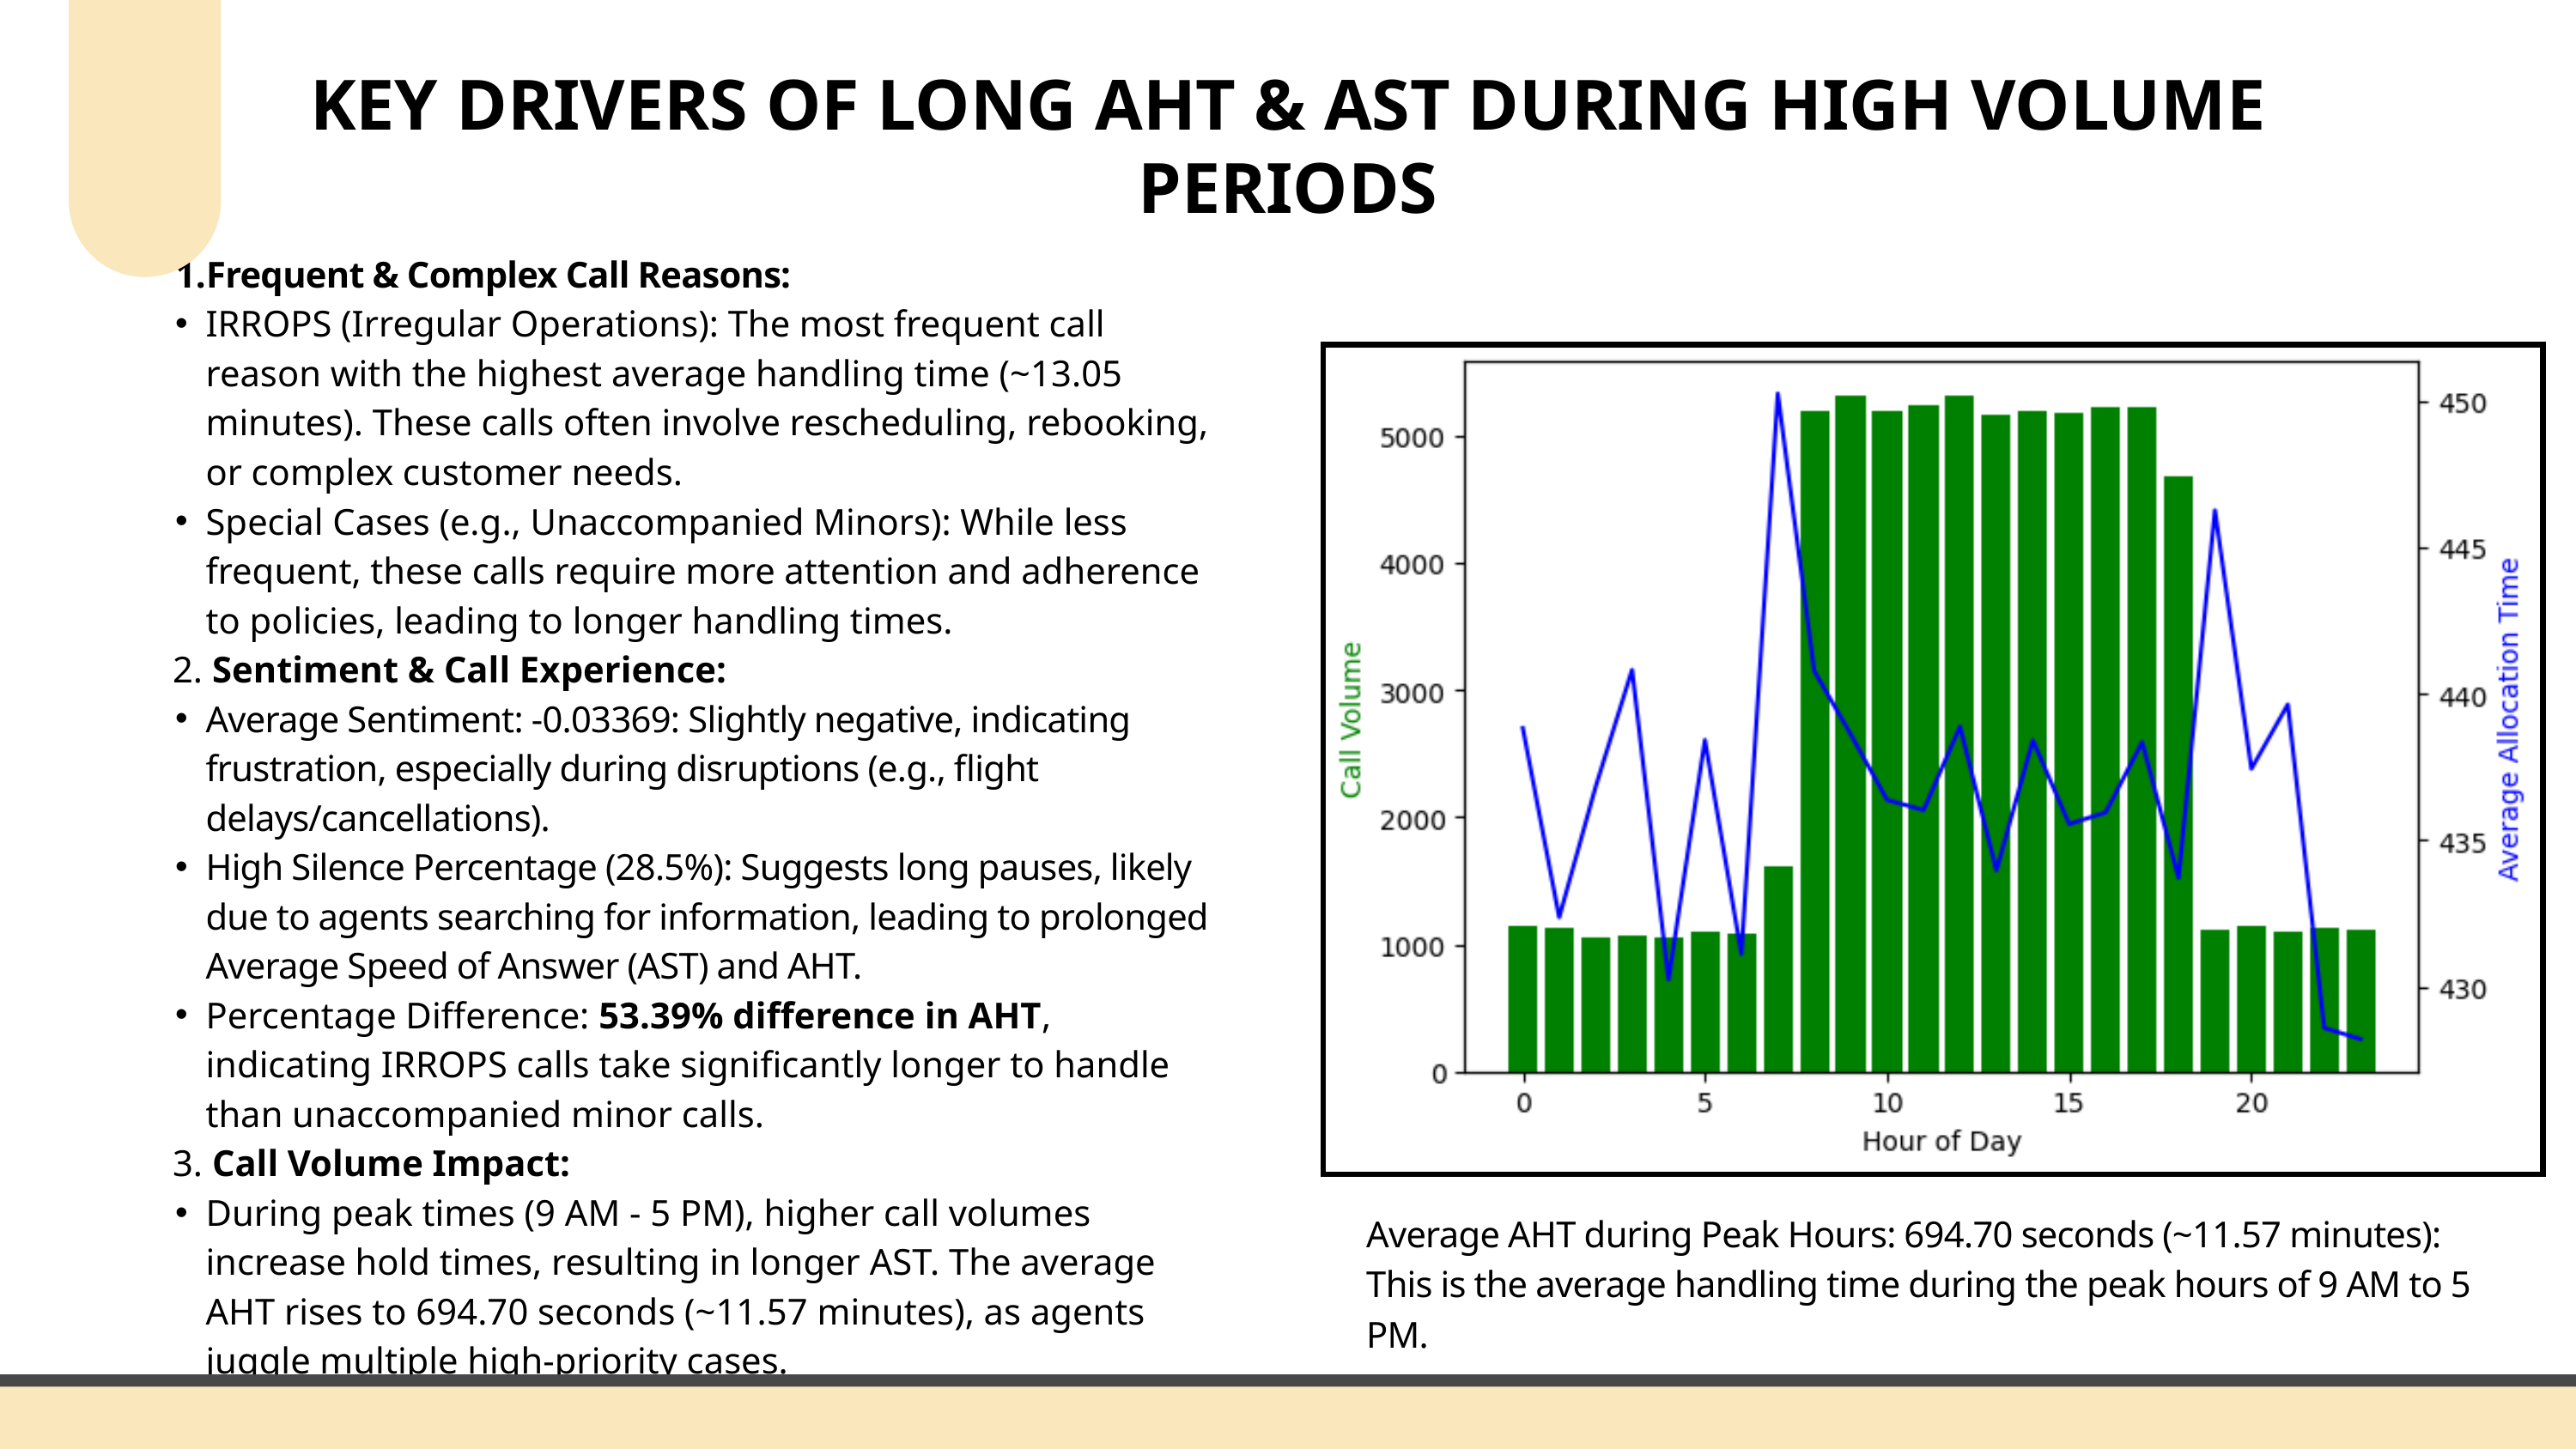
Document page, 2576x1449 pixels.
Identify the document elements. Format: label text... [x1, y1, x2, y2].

text_box [1322, 344, 2543, 1174]
text_box KEY DRIVERS OF LONG AHT & AST DURING HIGH VOLUME PERIODS [247, 60, 2329, 227]
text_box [68, 0, 222, 277]
text_box Frequent & Complex Call Reasons: IRROPS (Irregular Operations): The most frequent call reason with the highest average handling time (~13.05 minutes). These calls often involve rescheduling, rebooking, or complex customer needs. Special Cases (e.g., Unaccompanied Minors): While less frequent, these calls require more attention and adherence to policies, leading to longer handling times. 2. Sentiment & Call Experience: Average Sentiment: -0.03369: Slightly negative, indicating frustration, especially during disruptions (e.g., flight delays/cancellations). High Silence Percentage (28.5%): Suggests long pauses, likely due to agents searching for information, leading to prolonged Average Speed of Answer (AST) and AHT. Percentage Difference: 53.39% difference in AHT, indicating IRROPS calls take significantly longer to handle than unaccompanied minor calls. 3. Call Volume Impact: During peak times (9 AM - 5 PM), higher call volumes increase hold times, resulting in longer AST. The average AHT rises to 694.70 seconds (~11.57 minutes), as agents juggle multiple high-priority cases. [144, 246, 1222, 1374]
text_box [0, 1379, 2576, 1449]
text_box Average AHT during Peak Hours: 694.70 seconds (~11.57 minutes): This is the average handling time during the peak hours of 9 AM to 5 PM. [1366, 1204, 2500, 1355]
